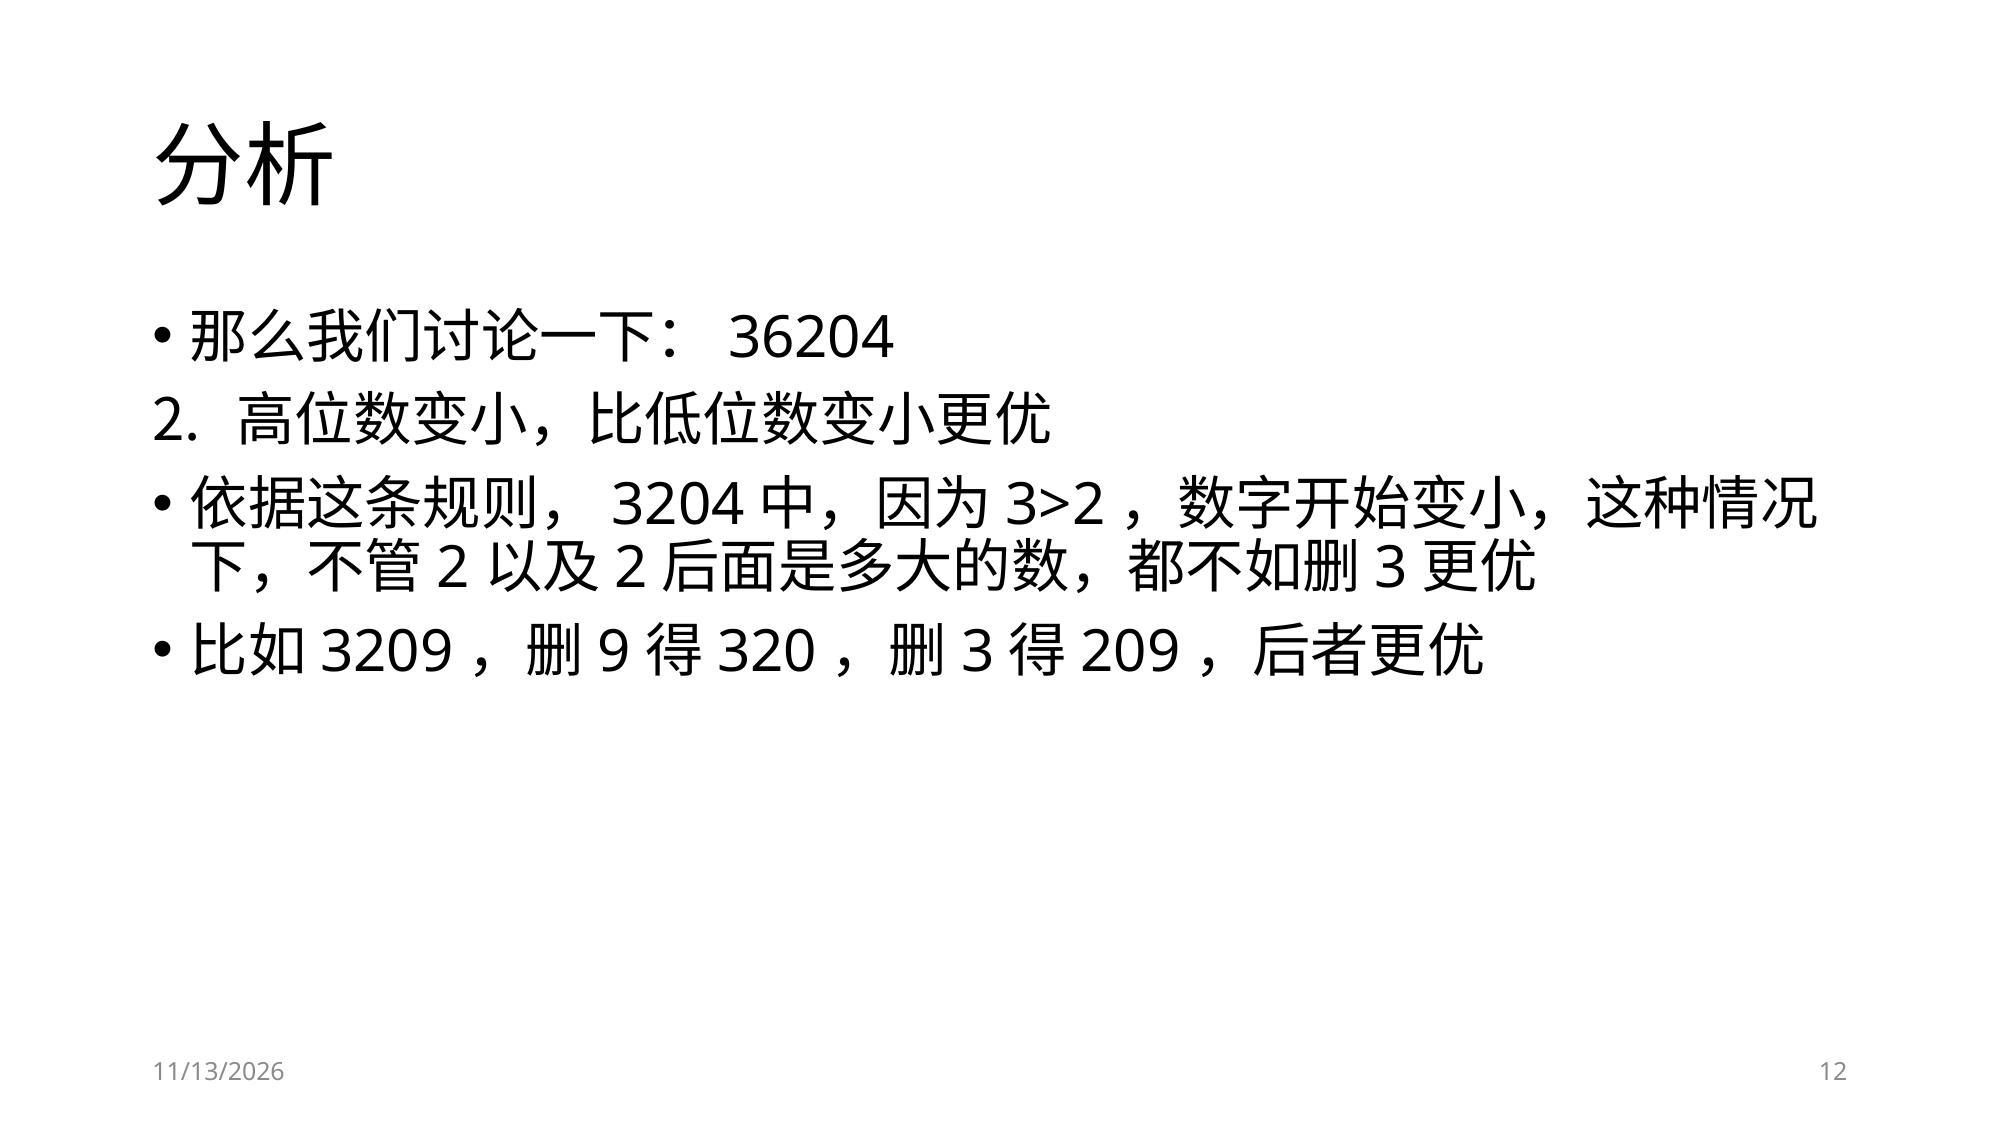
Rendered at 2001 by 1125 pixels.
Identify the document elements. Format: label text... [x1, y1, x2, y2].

slide_number 12 [1412, 1042, 1863, 1103]
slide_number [137, 1042, 588, 1103]
list 那么我们讨论一下：36204 高位数变小，比低位数变小更优 依据这条规则，3204中，因为3>2，数字开始变小，这种情况下，不管2以及2后面是多大的数，都不如删3更优 比如3209，删9得320，删3得209，后者更优 [137, 299, 1863, 1014]
title 分析 [137, 59, 1863, 278]
